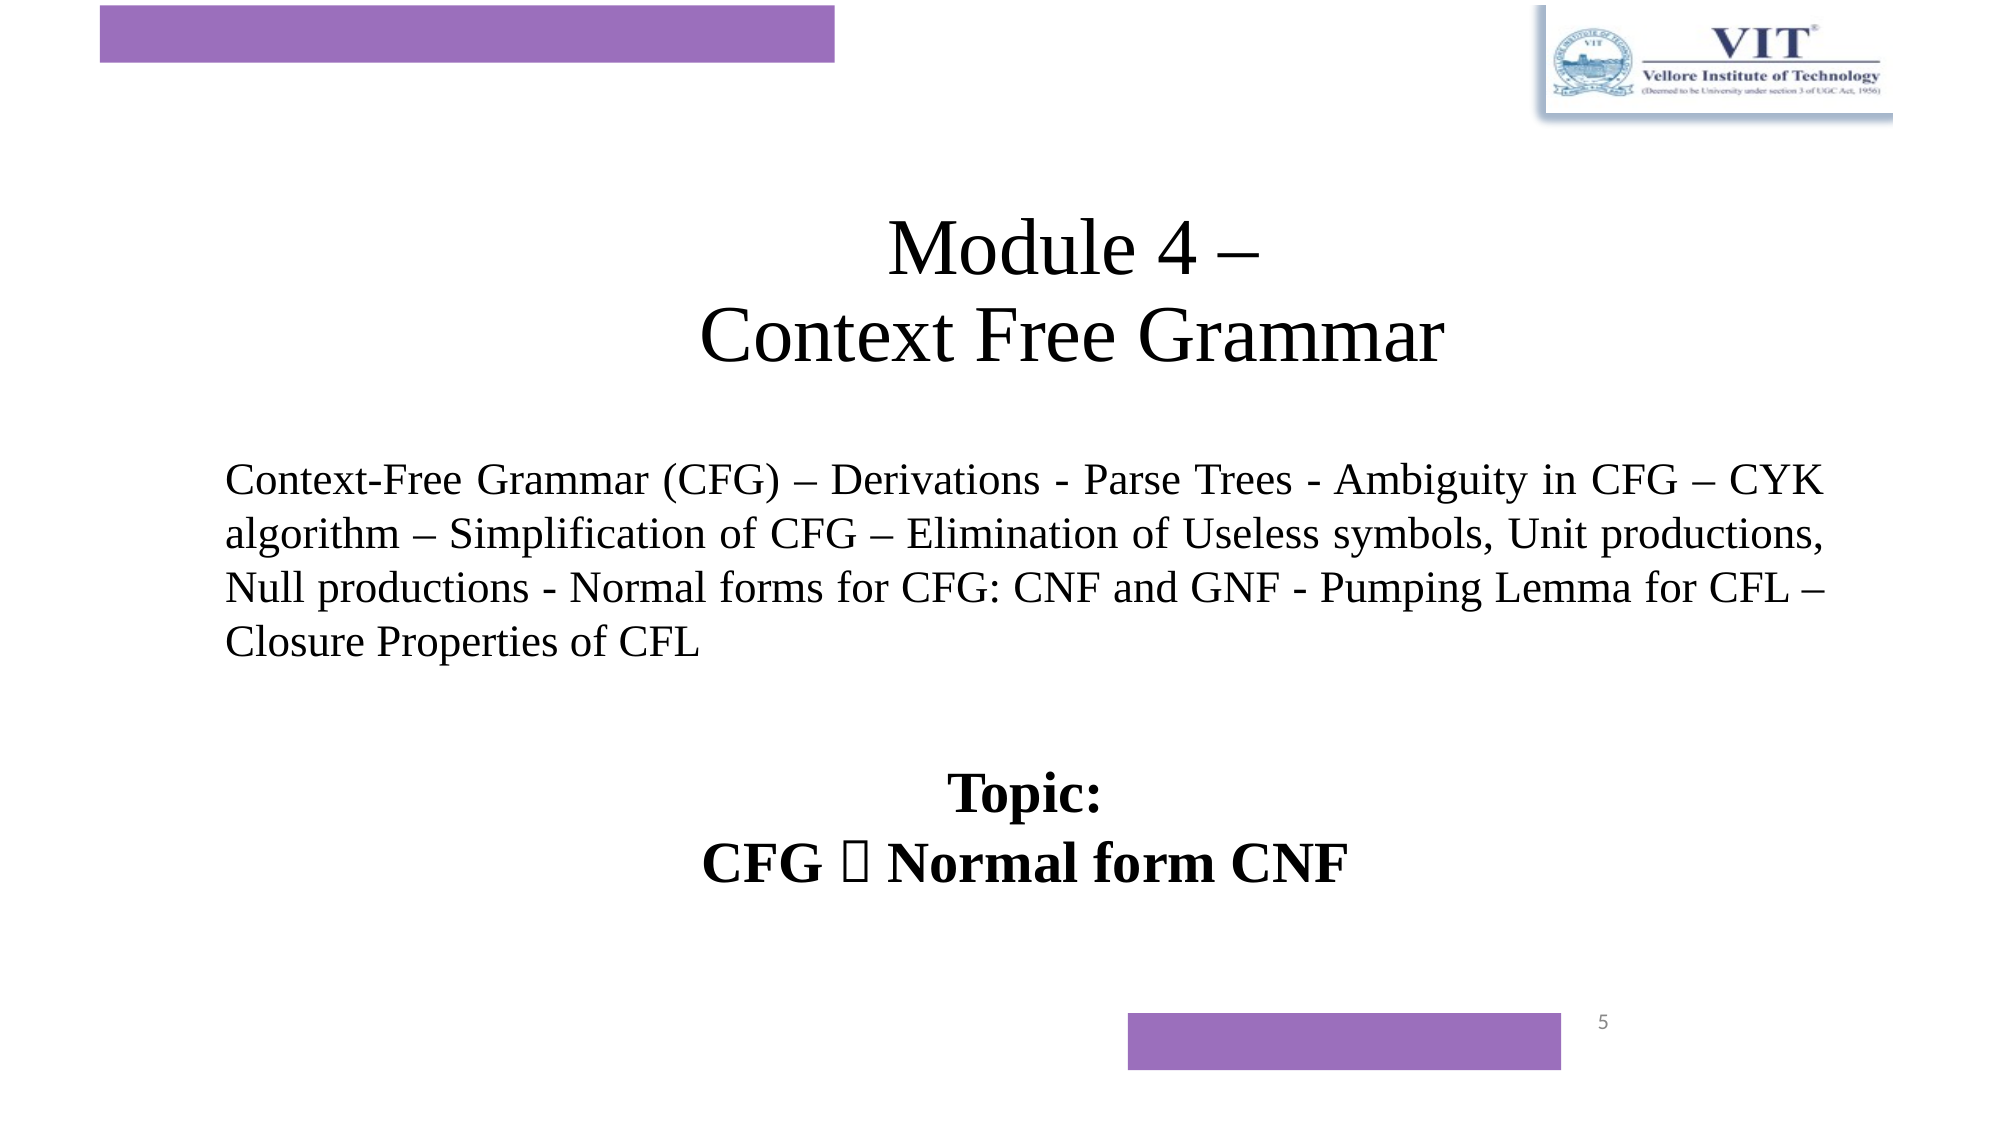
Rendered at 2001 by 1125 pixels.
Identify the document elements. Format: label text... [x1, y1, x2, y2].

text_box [1524, 5, 1893, 134]
text_box [99, 5, 835, 63]
text_box Context-Free Grammar (CFG) – Derivations - Parse Trees - Ambiguity in CFG – CYK algorithm – Simplification of CFG – Elimination of Useless symbols, Unit productions, Null productions - Normal forms for CFG: CNF and GNF - Pumping Lemma for CFL – Closure Properties of CFL [223, 433, 1826, 666]
text_box [1127, 1013, 1562, 1071]
text_box 5 [1597, 1012, 1610, 1034]
title Module 4 – Context Free Grammar [455, 196, 1709, 386]
text_box Topic: CFG  Normal form CNF [329, 737, 1720, 894]
